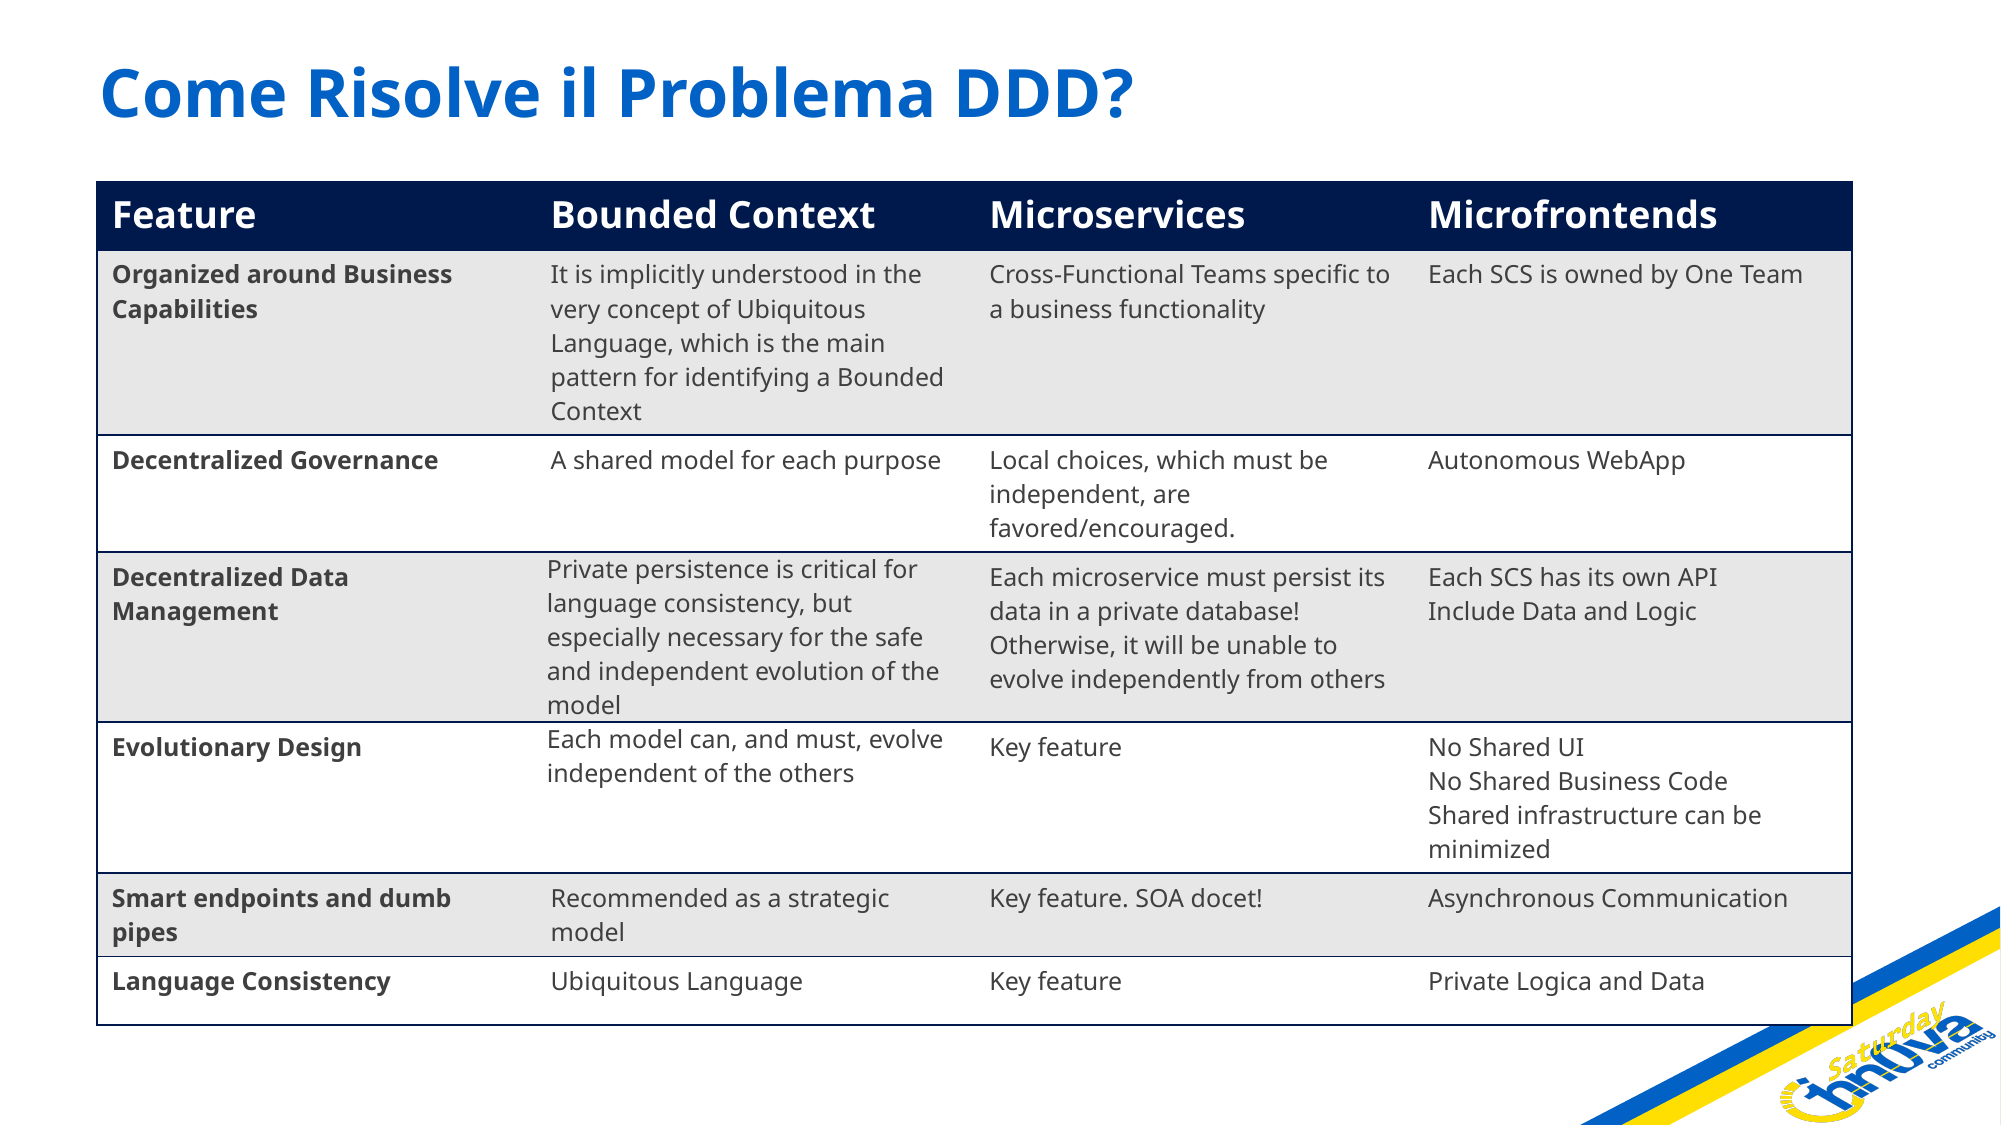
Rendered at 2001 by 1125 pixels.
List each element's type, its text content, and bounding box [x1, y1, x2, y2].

table_cell Ubiquitous Language [536, 957, 974, 1024]
table_cell Cross-Functional Teams specific to a business functionality [974, 251, 1413, 434]
table_cell Each SCS is owned by One Team [1413, 251, 1851, 434]
table_cell Decentralized Data Management [98, 553, 536, 721]
table_cell Asynchronous Communication [1413, 874, 1851, 956]
table_cell Language Consistency [98, 957, 536, 1024]
table_cell It is implicitly understood in the very concept of Ubiquitous Language, which is the main pattern for identifying a Bounded Context [536, 251, 974, 434]
table_cell A shared model for each purpose [536, 436, 974, 551]
table_cell No Shared UI No Shared Business Code Shared infrastructure can be minimized [1413, 723, 1851, 872]
title Come Risolve il Problema DDD? [85, 28, 1939, 164]
table_cell Evolutionary Design [98, 723, 536, 872]
table_header Microservices [974, 182, 1413, 249]
table_header Feature [98, 182, 536, 249]
table_cell Key feature. SOA docet! [974, 874, 1413, 956]
table_cell Each SCS has its own API Include Data and Logic [1413, 553, 1851, 721]
table_cell Local choices, which must be independent, are favored/encouraged. [974, 436, 1413, 551]
table_cell Organized around Business Capabilities [98, 251, 536, 434]
table_cell Autonomous WebApp [1413, 436, 1851, 551]
table_cell Smart endpoints and dumb pipes [98, 874, 536, 956]
table_cell Key feature [974, 957, 1413, 1024]
table_cell Key feature [974, 723, 1413, 872]
table_cell Decentralized Governance [98, 436, 536, 551]
table_cell Each model can, and must, evolve independent of the others [536, 723, 974, 872]
table_header Microfrontends [1413, 182, 1851, 249]
table_cell Private persistence is critical for language consistency, but especially necessary for the safe and independent evolution of the model [536, 553, 974, 721]
table_cell Each microservice must persist its data in a private database! Otherwise, it will be unable to evolve independently from others [974, 553, 1413, 721]
table_cell Private Logica and Data [1413, 957, 1851, 1024]
table_cell Recommended as a strategic model [536, 874, 974, 956]
table_header Bounded Context [536, 182, 974, 249]
